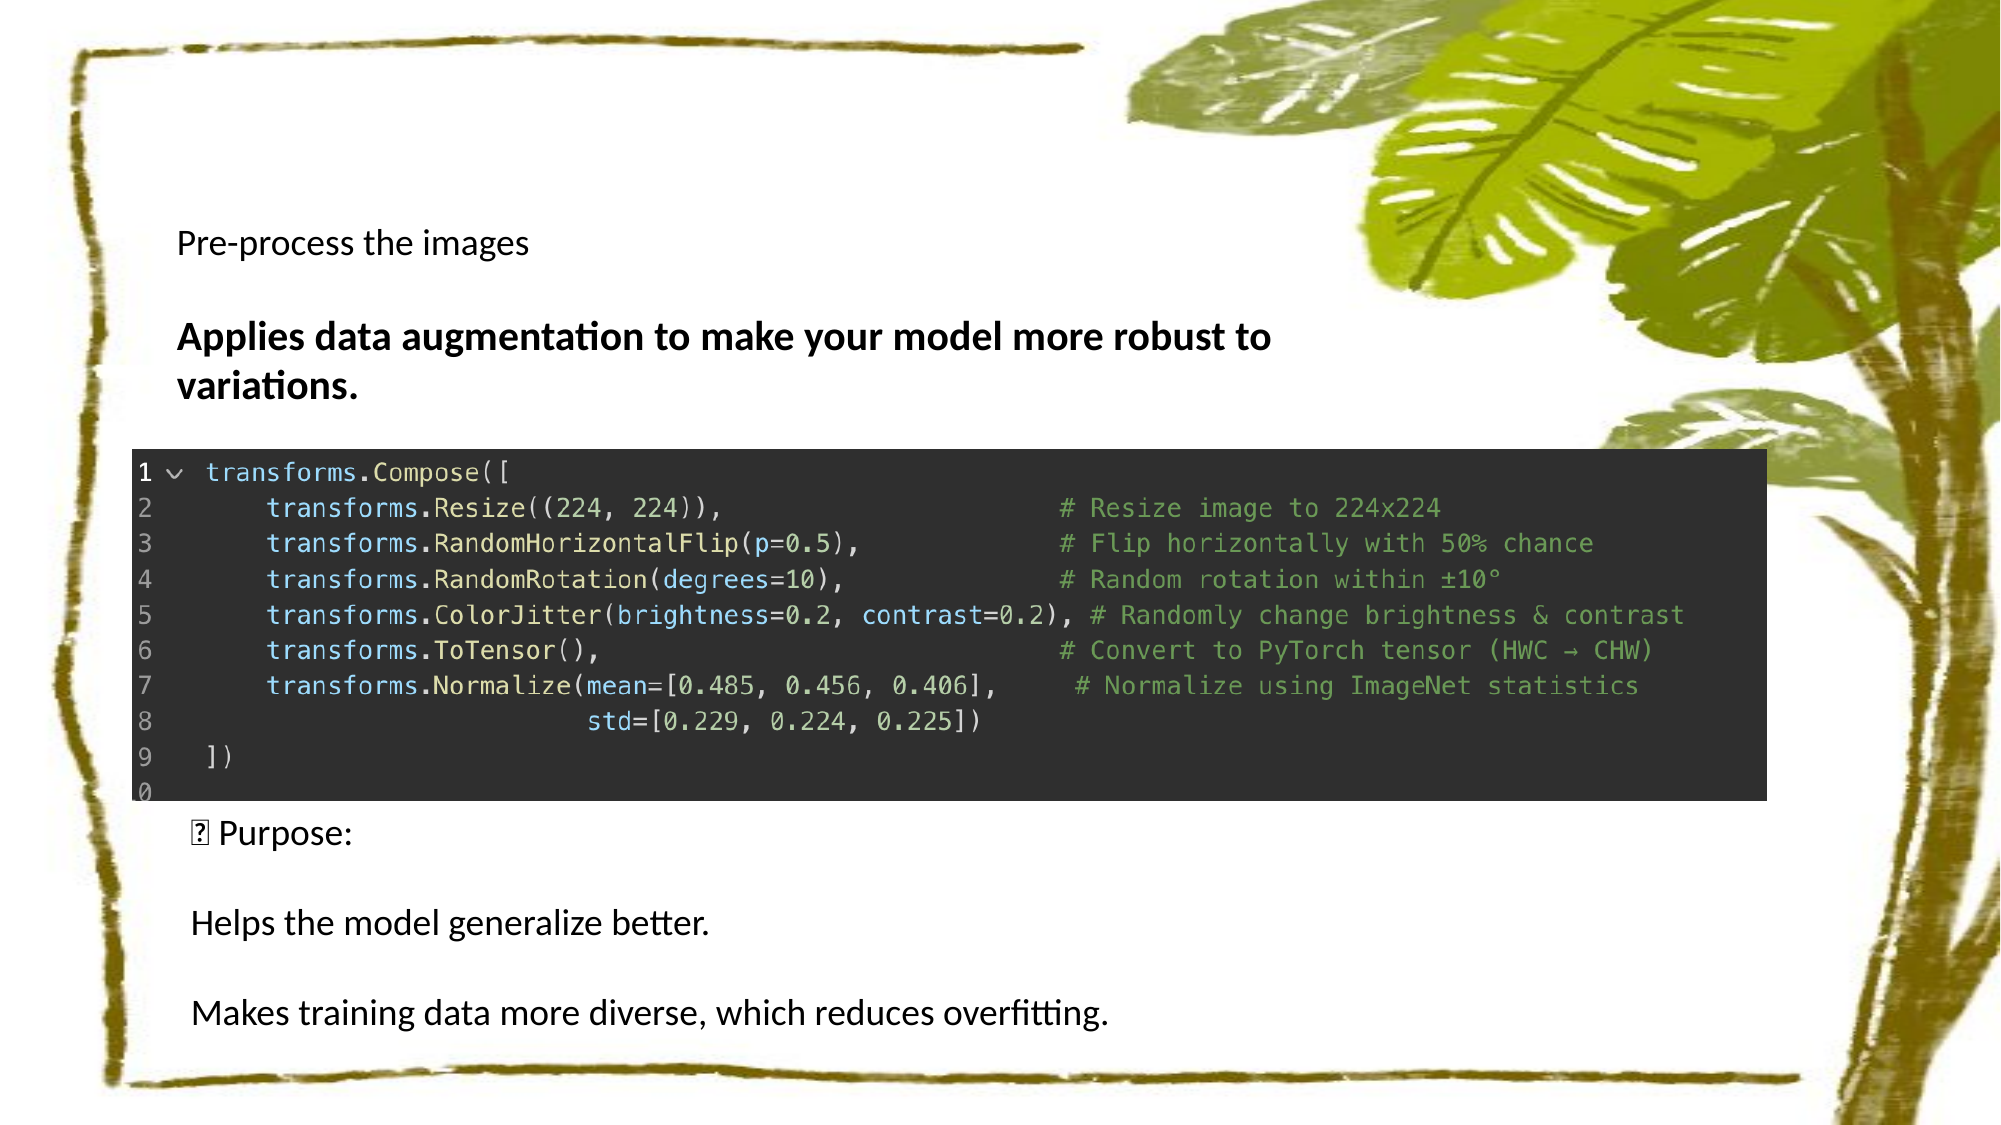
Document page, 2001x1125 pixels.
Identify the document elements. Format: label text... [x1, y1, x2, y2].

text_box Pre-process the images Applies data augmentation to make your model more robust to variations. [162, 210, 1450, 449]
text_box 🧠 Purpose: Helps the model generalize better. Makes training data more diverse, which reduces overfitting. [176, 801, 1713, 1040]
picture [0, 0, 2001, 1125]
